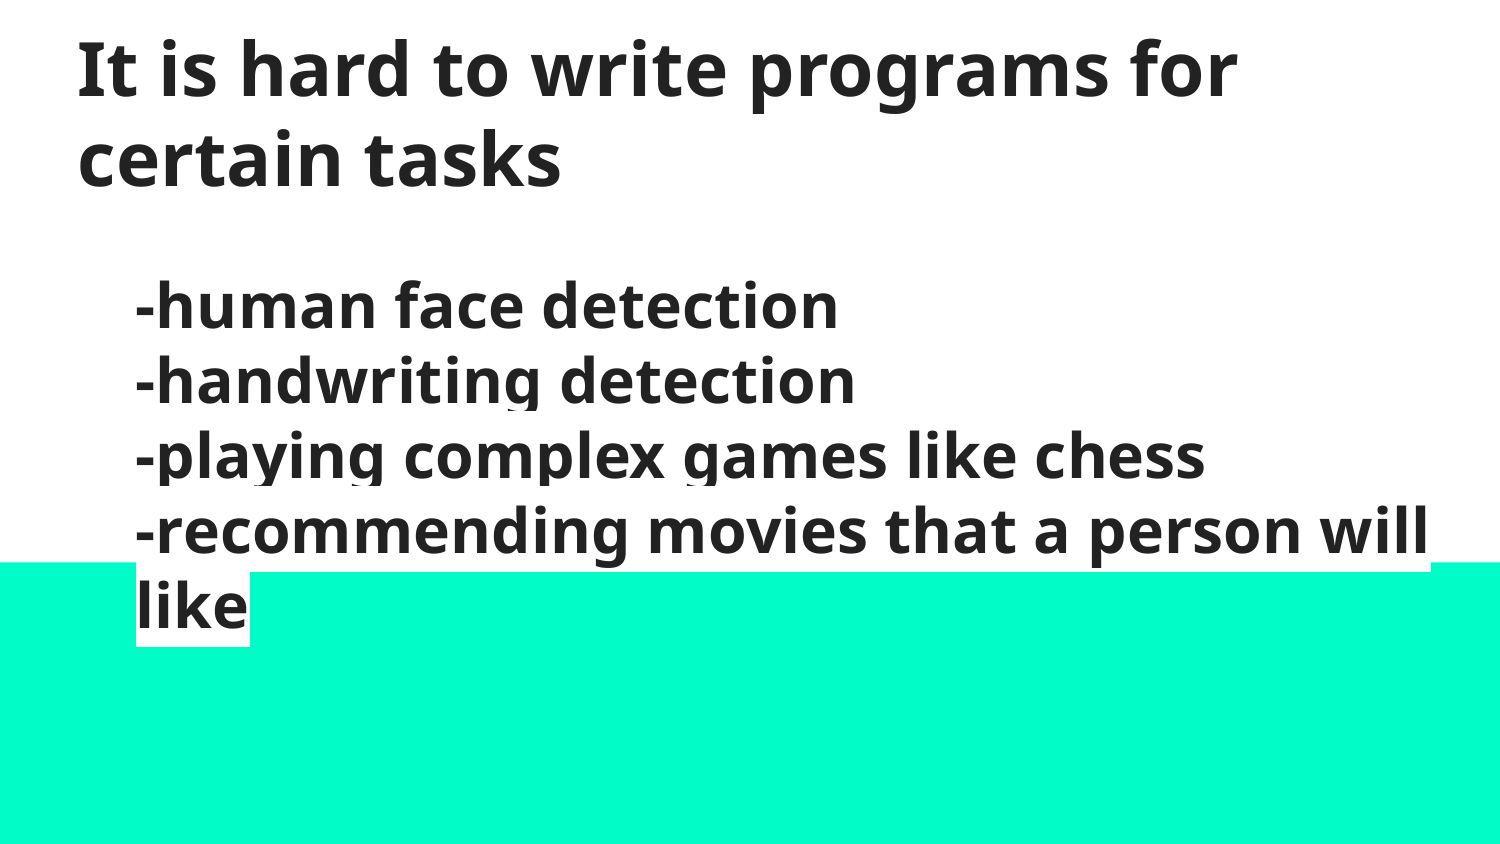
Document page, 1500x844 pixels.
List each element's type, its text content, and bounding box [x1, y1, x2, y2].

title It is hard to write programs for certain tasks [62, 71, 1461, 153]
text_box -human face detection -handwriting detection -playing complex games like chess -recommending movies that a person will like [120, 176, 1449, 635]
